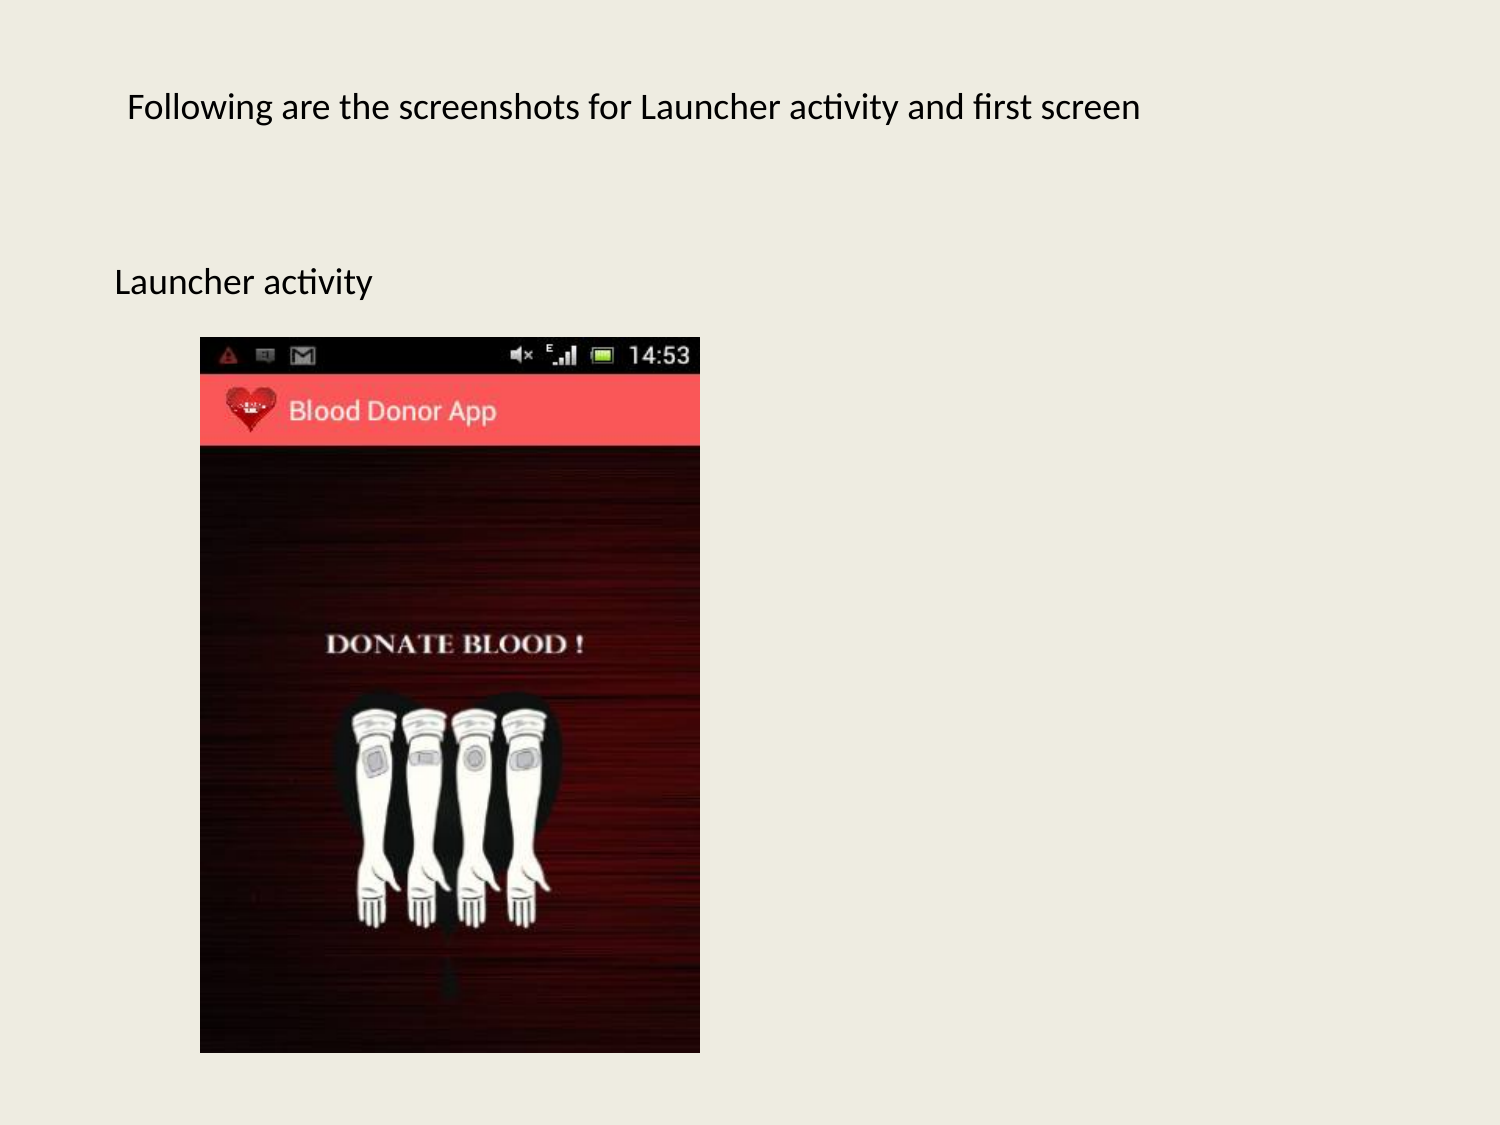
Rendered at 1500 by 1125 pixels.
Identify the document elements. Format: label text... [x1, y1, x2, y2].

text_box Following are the screenshots for Launcher activity and first screen [112, 74, 1338, 135]
picture [199, 337, 701, 1053]
text_box Launcher activity [99, 249, 475, 310]
